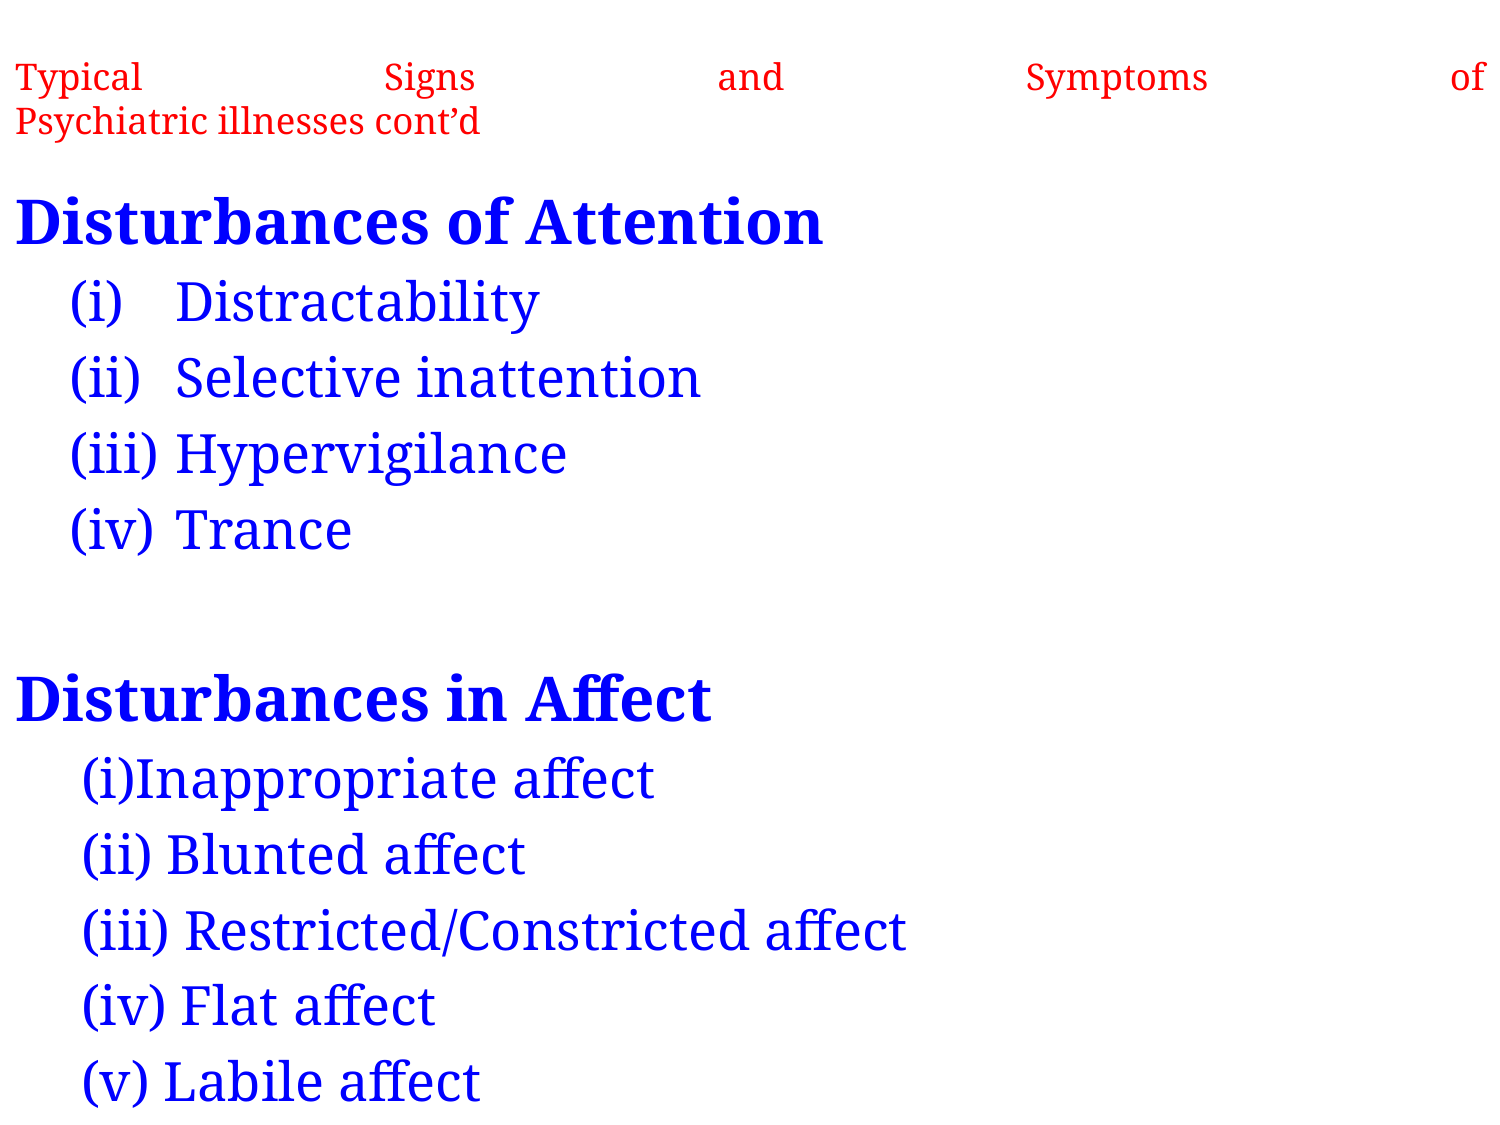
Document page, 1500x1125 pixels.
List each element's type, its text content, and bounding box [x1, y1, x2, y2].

list Disturbances of Attention Distractability Selective inattention Hypervigilance Trance Disturbances in Affect (i)Inappropriate affect (ii) Blunted affect (iii) Restricted/Constricted affect (iv) Flat affect (v) Labile affect [0, 174, 1500, 1125]
title Typical Signs and Symptoms of Psychiatric illnesses cont’d [0, 45, 1500, 150]
